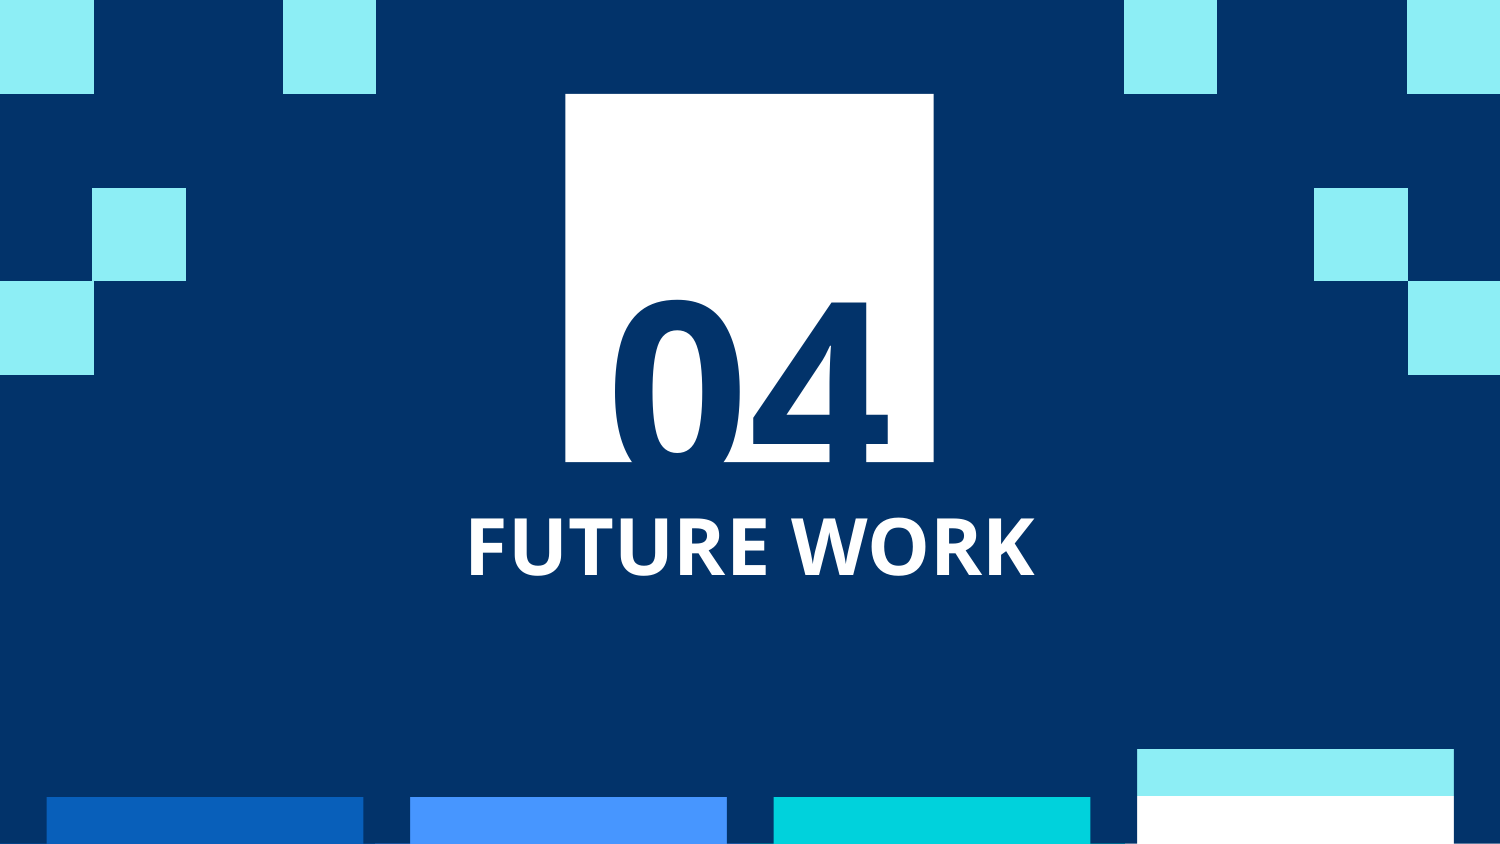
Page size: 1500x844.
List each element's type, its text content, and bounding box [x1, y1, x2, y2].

title 04 [562, 300, 938, 462]
title FUTURE WORK [344, 493, 1156, 594]
